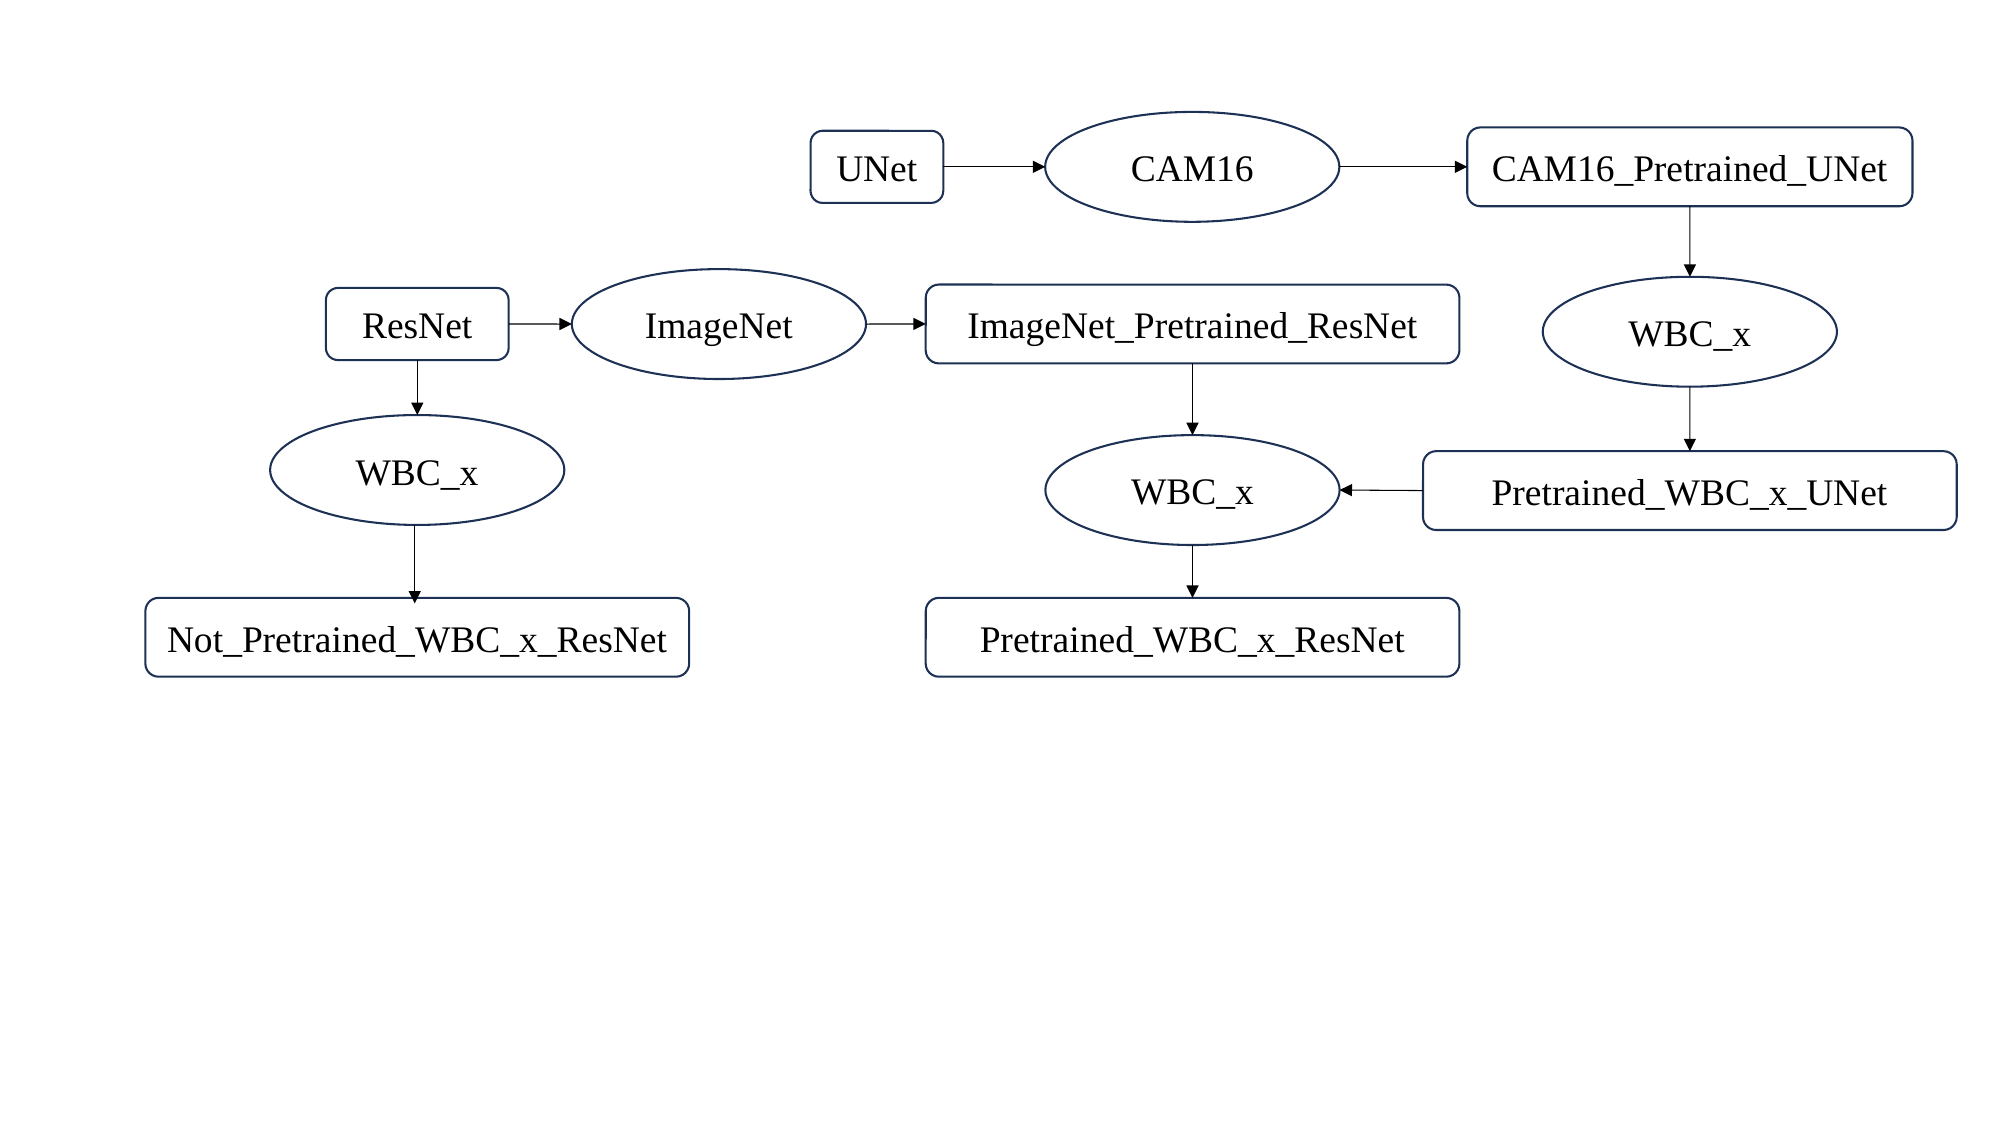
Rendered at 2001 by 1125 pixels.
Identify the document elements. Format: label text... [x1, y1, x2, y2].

text_box Pretrained_WBC_x_UNet [1421, 450, 1958, 532]
text_box WBC_x [1044, 434, 1341, 547]
text_box Pretrained_WBC_x_ResNet [924, 596, 1461, 678]
text_box ImageNet_Pretrained_ResNet [924, 283, 1461, 365]
text_box CAM16 [1044, 110, 1341, 223]
text_box CAM16_Pretrained_UNet [1466, 126, 1914, 208]
text_box Not_Pretrained_WBC_x_ResNet [144, 596, 691, 678]
text_box WBC_x [269, 414, 566, 526]
text_box WBC_x [1541, 275, 1839, 388]
text_box ImageNet [570, 268, 867, 381]
text_box ResNet [324, 286, 510, 362]
text_box UNet [809, 129, 945, 204]
